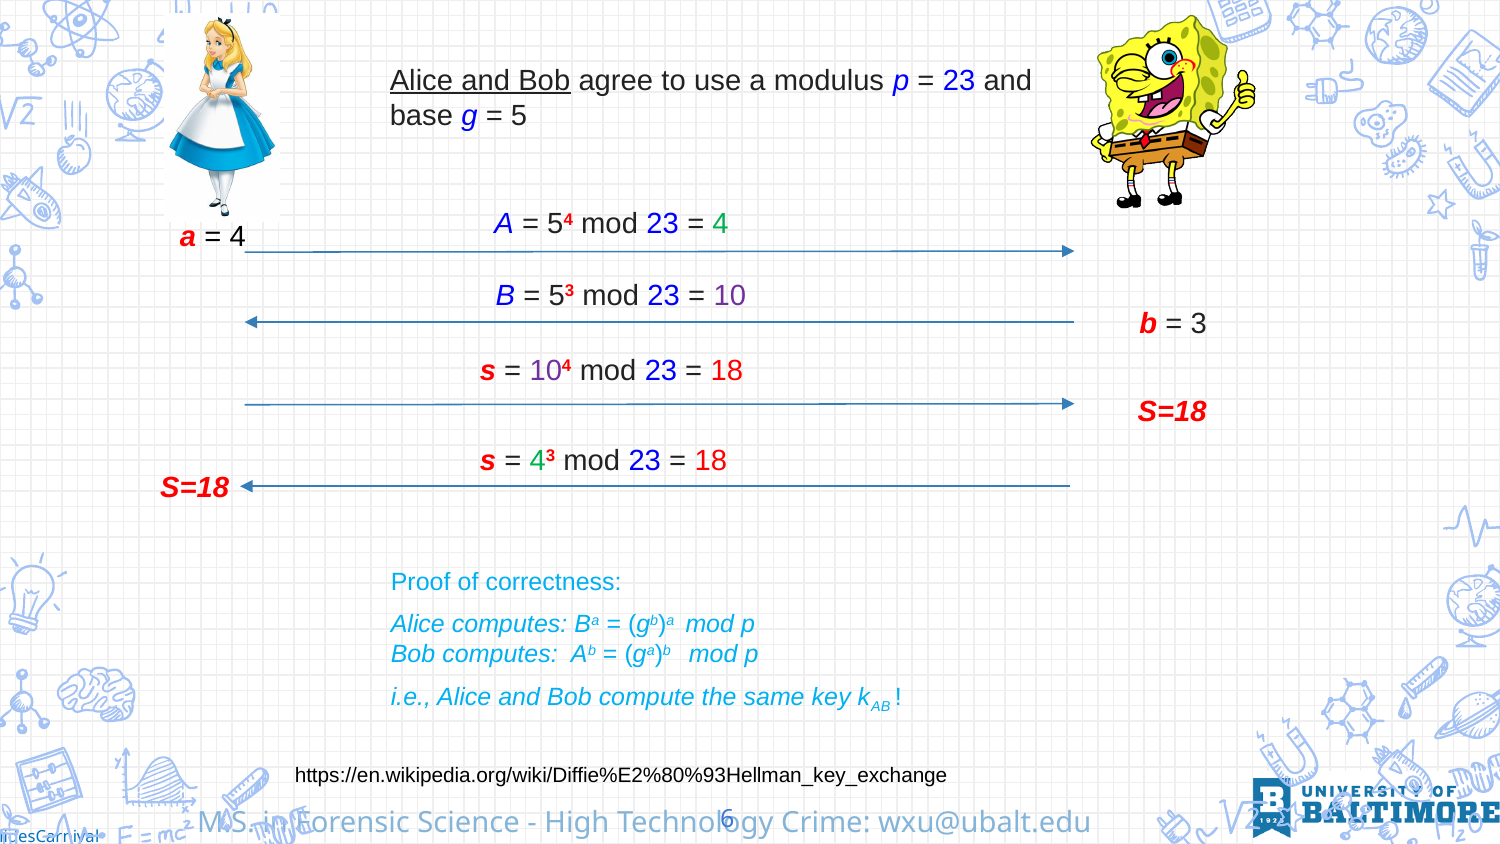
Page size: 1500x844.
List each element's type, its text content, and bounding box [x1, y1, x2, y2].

text_box Proof of correctness: Alice computes: Ba = (gb)a mod p Bob computes: Ab = (ga)b mod p i.e., Alice and Bob compute the same key kAB ! [390, 565, 936, 772]
picture [1342, 796, 1349, 806]
text_box s = 43 mod 23 = 18 [464, 433, 742, 484]
text_box https://en.wikipedia.org/wiki/Diffie%E2%80%93Hellman_key_exchange [279, 754, 1030, 795]
picture [164, 13, 281, 222]
picture [1405, 773, 1430, 800]
picture [1087, 13, 1260, 210]
slide_number 6 [705, 796, 795, 844]
text_box a = 4 [165, 229, 261, 260]
text_box S=18 [145, 461, 245, 511]
picture [1375, 780, 1390, 791]
text_box s = 104 mod 23 = 18 [464, 343, 759, 394]
picture [1479, 779, 1483, 790]
picture [1471, 771, 1479, 786]
picture [1481, 771, 1489, 788]
text_box A = 54 mod 23 = 4 [479, 197, 744, 248]
text_box Alice and Bob agree to use a modulus p = 23 and base g = 5 [374, 54, 1082, 139]
text_box B = 53 mod 23 = 10 [480, 268, 761, 319]
picture [1408, 786, 1417, 792]
text_box S=18 [1122, 384, 1222, 435]
picture [1388, 823, 1396, 835]
picture [1354, 819, 1361, 827]
picture [1283, 771, 1308, 783]
picture [1381, 771, 1421, 792]
text_box b = 3 [1124, 296, 1222, 347]
picture [1253, 771, 1500, 844]
